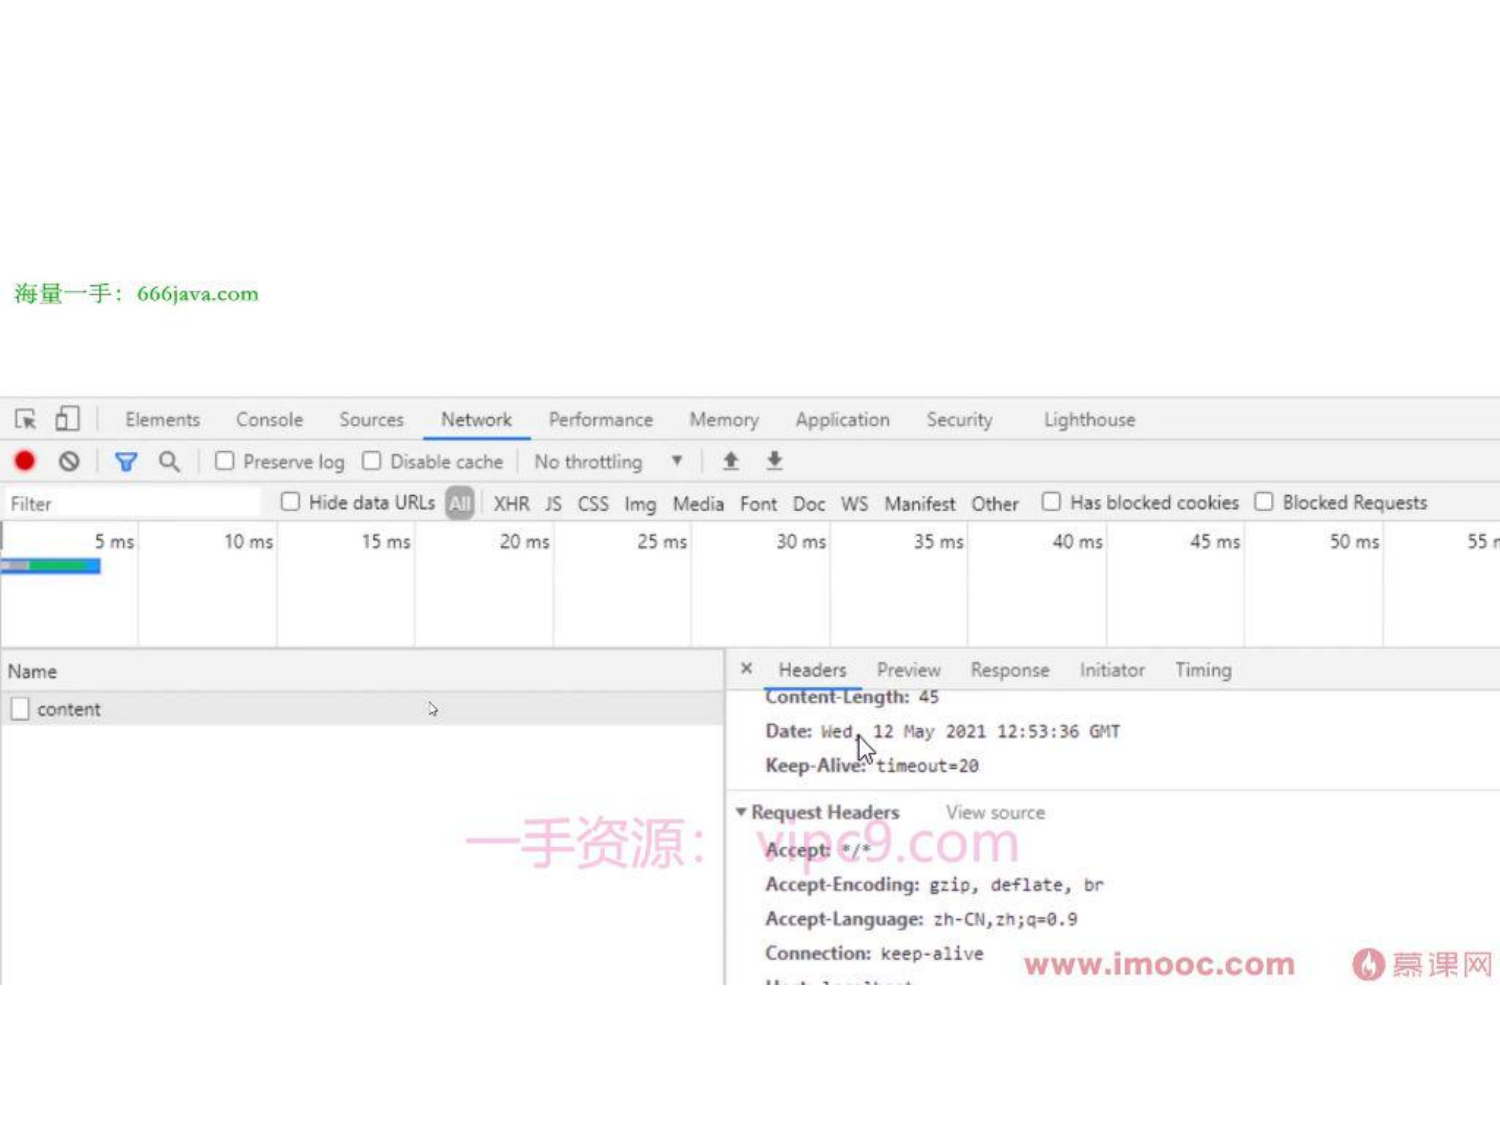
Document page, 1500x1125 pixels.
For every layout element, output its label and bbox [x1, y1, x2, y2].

picture [0, 140, 1500, 985]
